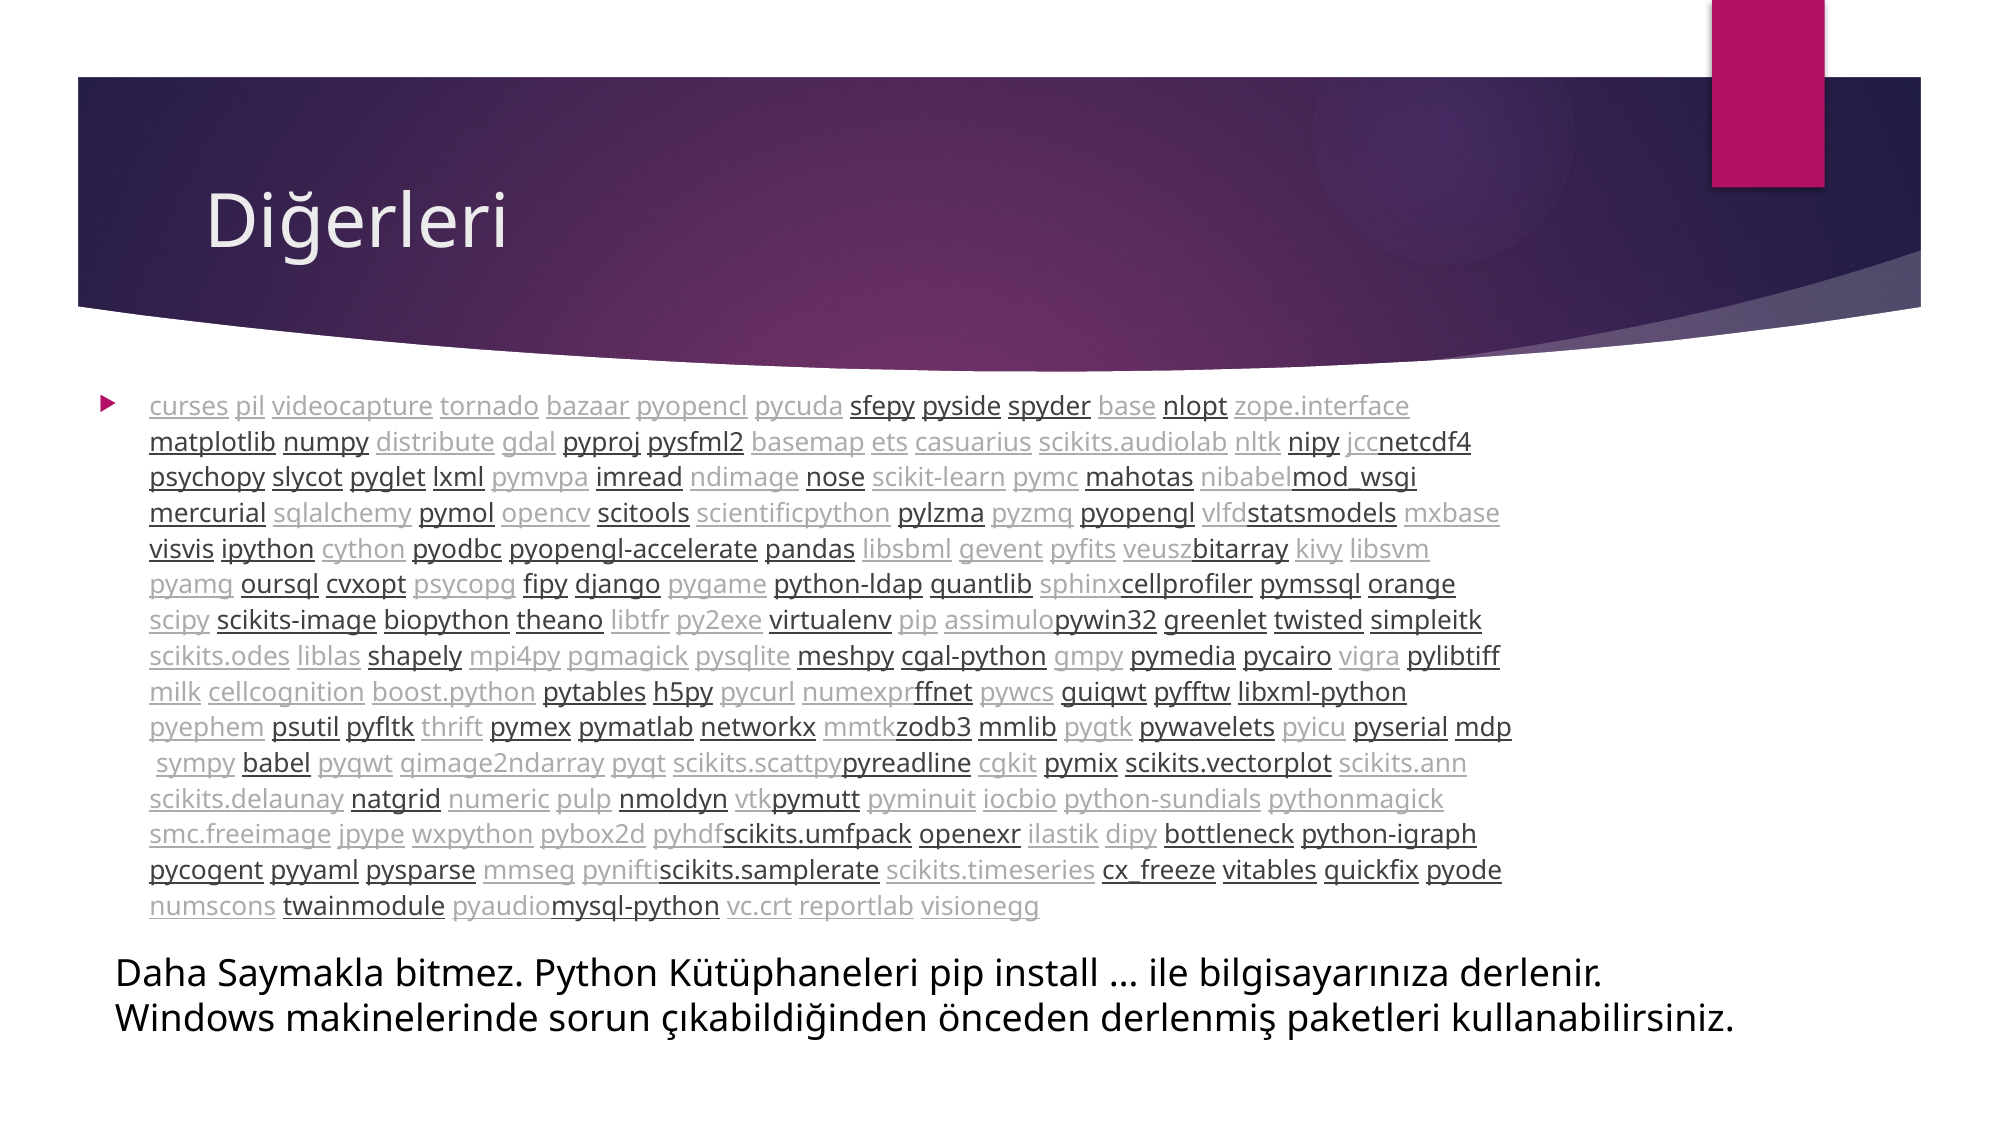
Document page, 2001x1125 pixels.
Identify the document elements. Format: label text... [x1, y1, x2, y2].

list curses pil videocapture tornado bazaar pyopencl pycuda sfepy pyside spyder base nlopt zope.interfacematplotlib numpy distribute gdal pyproj pysfml2 basemap ets casuarius scikits.audiolab nltk nipy jccnetcdf4 psychopy slycot pyglet lxml pymvpa imread ndimage nose scikit-learn pymc mahotas nibabelmod_wsgi mercurial sqlalchemy pymol opencv scitools scientificpython pylzma pyzmq pyopengl vlfdstatsmodels mxbase visvis ipython cython pyodbc pyopengl-accelerate pandas libsbml gevent pyfits veuszbitarray kivy libsvm pyamg oursql cvxopt psycopg fipy django pygame python-ldap quantlib sphinxcellprofiler pymssql orange scipy scikits-image biopython theano libtfr py2exe virtualenv pip assimulopywin32 greenlet twisted simpleitk scikits.odes liblas shapely mpi4py pgmagick pysqlite meshpy cgal-python gmpy pymedia pycairo vigra pylibtiff milk cellcognition boost.python pytables h5py pycurl numexprffnet pywcs guiqwt pyfftw libxml-python pyephem psutil pyfltk thrift pymex pymatlab networkx mmtkzodb3 mmlib pygtk pywavelets pyicu pyserial mdp sympy babel pyqwt qimage2ndarray pyqt scikits.scattpypyreadline cgkit pymix scikits.vectorplot scikits.ann scikits.delaunay natgrid numeric pulp nmoldyn vtkpymutt pyminuit iocbio python-sundials pythonmagick smc.freeimage jpype wxpython pybox2d pyhdfscikits.umfpack openexr ilastik dipy bottleneck python-igraph pycogent pyyaml pysparse mmseg pyniftiscikits.samplerate scikits.timeseries cx_freeze vitables quickfix pyode numscons twainmodule pyaudiomysql-python vc.crt reportlab visionegg [83, 381, 1532, 942]
title Diğerleri [189, 159, 1627, 276]
text_box Daha Saymakla bitmez. Python Kütüphaneleri pip install … ile bilgisayarınıza derlenir. Windows makinelerinde sorun çıkabildiğinden önceden derlenmiş paketleri kullanabilirsiniz. [100, 941, 1752, 1047]
